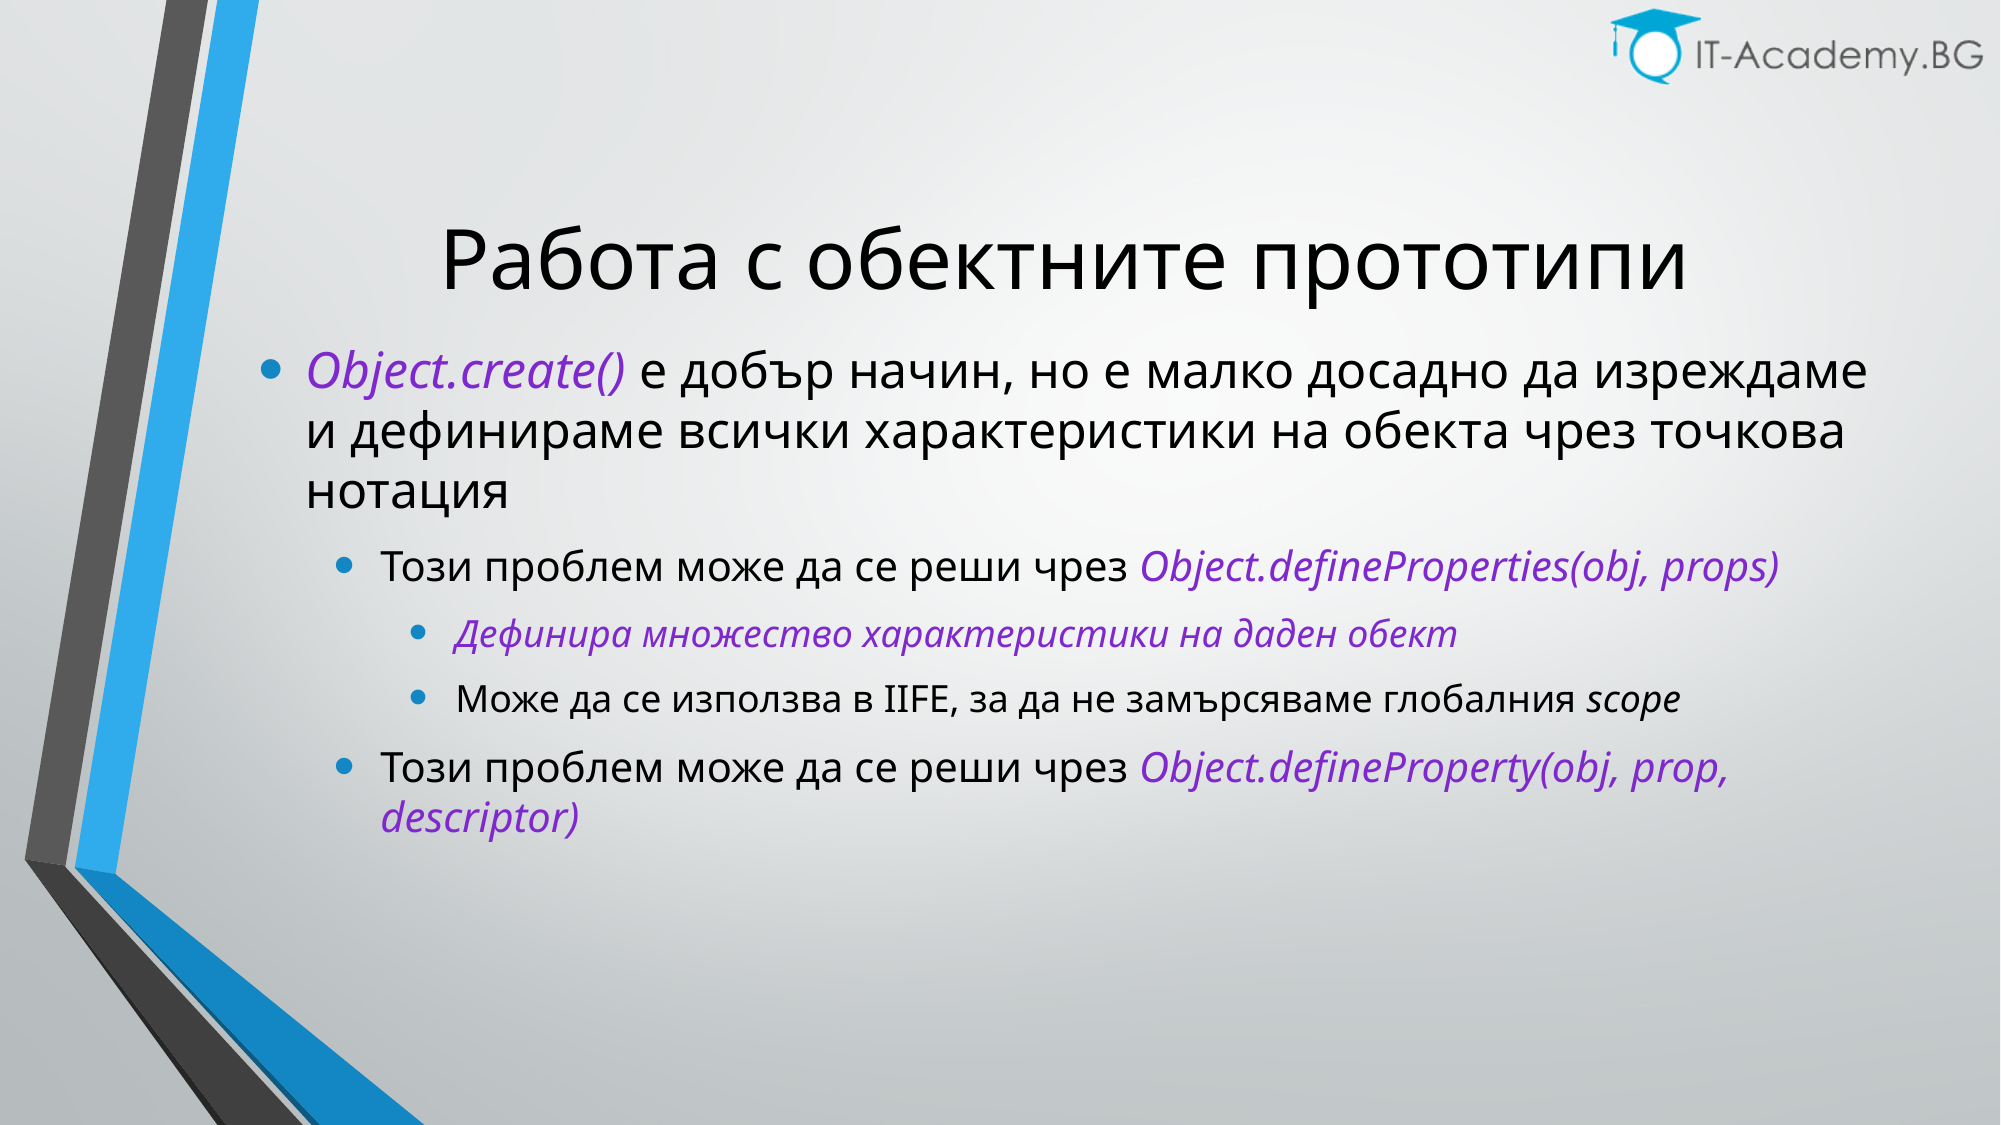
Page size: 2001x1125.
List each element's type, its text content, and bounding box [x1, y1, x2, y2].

picture [1609, 7, 1985, 94]
list Object.create() е добър начин, но е малко досадно да изреждаме и дефинираме всички характеристики на обекта чрез точкова нотация Този проблем може да се реши чрез Object.defineProperties(obj, props) Дефинира множество характеристики на даден обект Може да се използва в IIFE, за да не замърсяваме глобалния scope Този проблем може да се реши чрез Object.defineProperty(obj, prop, descriptor) [243, 319, 1887, 947]
title Работа с обектните прототипи [243, 112, 1887, 319]
